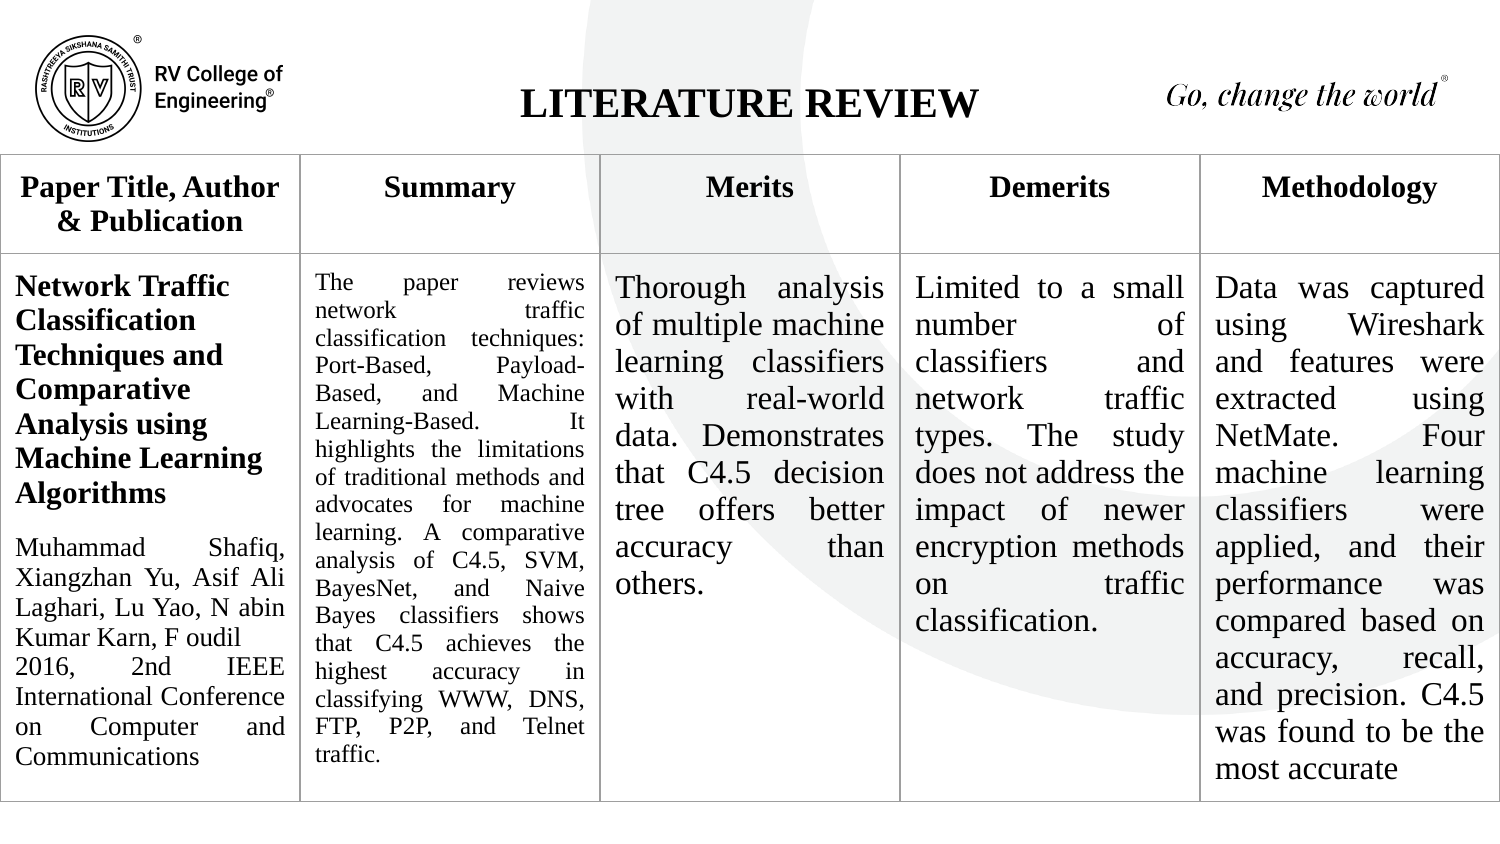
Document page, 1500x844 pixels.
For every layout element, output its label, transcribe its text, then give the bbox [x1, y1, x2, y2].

picture [0, 0, 1500, 154]
table_cell Thorough analysis of multiple machine learning classifiers with real-world data. Demonstrates that C4.5 decision tree offers better accuracy than others. [601, 254, 899, 801]
table_header Methodology [1201, 155, 1499, 253]
table_cell Limited to a small number of classifiers and network traffic types. The study does not address the impact of newer encryption methods on traffic classification. [901, 254, 1199, 801]
picture [0, 802, 1500, 844]
table_cell The paper reviews network traffic classification techniques: Port-Based, Payload-Based, and Machine Learning-Based. It highlights the limitations of traditional methods and advocates for machine learning. A comparative analysis of C4.5, SVM, BayesNet, and Naive Bayes classifiers shows that C4.5 achieves the highest accuracy in classifying WWW, DNS, FTP, P2P, and Telnet traffic. [301, 254, 599, 801]
table_header Demerits [901, 155, 1199, 253]
table_header Paper Title, Author & Publication [1, 155, 299, 253]
table_header Summary [301, 155, 599, 253]
table_cell Network Traffic Classification Techniques and Comparative Analysis using Machine Learning Algorithms Muhammad Shafiq, Xiangzhan Yu, Asif Ali Laghari, Lu Yao, N abin Kumar Karn, F oudil 2016, 2nd IEEE International Conference on Computer and Communications [1, 254, 299, 801]
table_header Merits [601, 155, 899, 253]
table_cell Data was captured using Wireshark and features were extracted using NetMate. Four machine learning classifiers were applied, and their performance was compared based on accuracy, recall, and precision. C4.5 was found to be the most accurate [1201, 254, 1499, 801]
title LITERATURE REVIEW [430, 60, 1070, 154]
